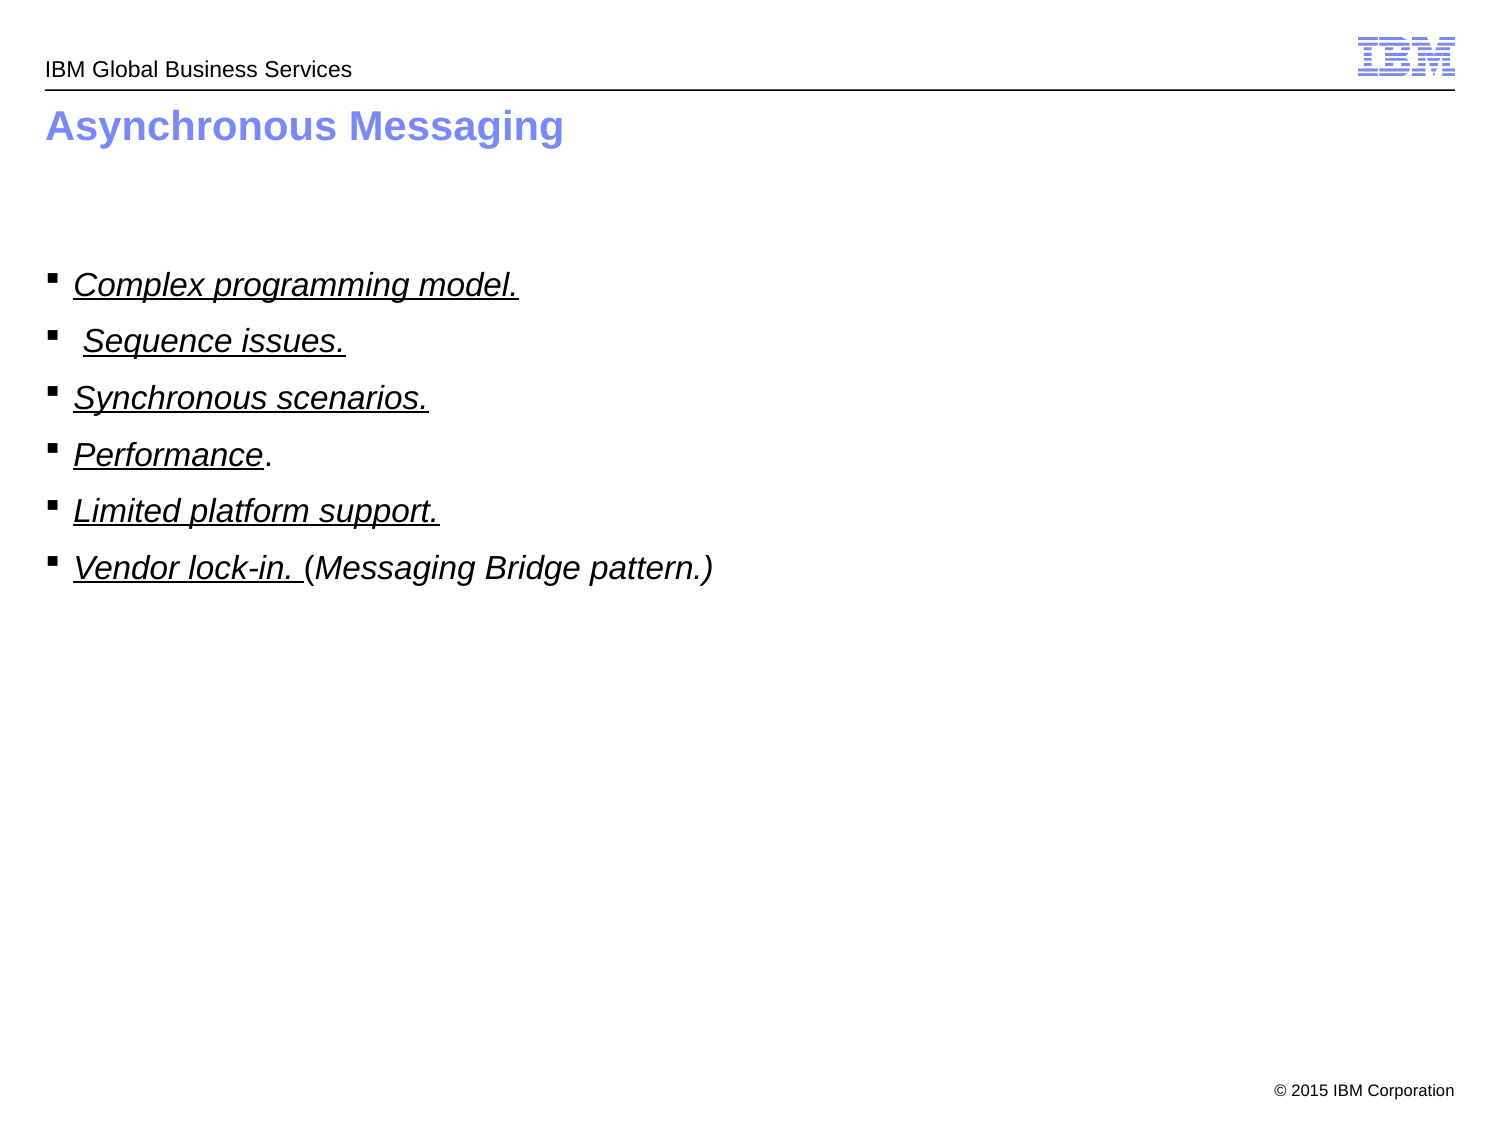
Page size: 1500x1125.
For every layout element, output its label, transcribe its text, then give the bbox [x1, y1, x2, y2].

title Asynchronous Messaging [29, 97, 1455, 203]
picture [1358, 37, 1455, 76]
list Complex programming model. Sequence issues. Synchronous scenarios. Performance. Limited platform support. Vendor lock-in. (Messaging Bridge pattern.) [29, 255, 1455, 1043]
